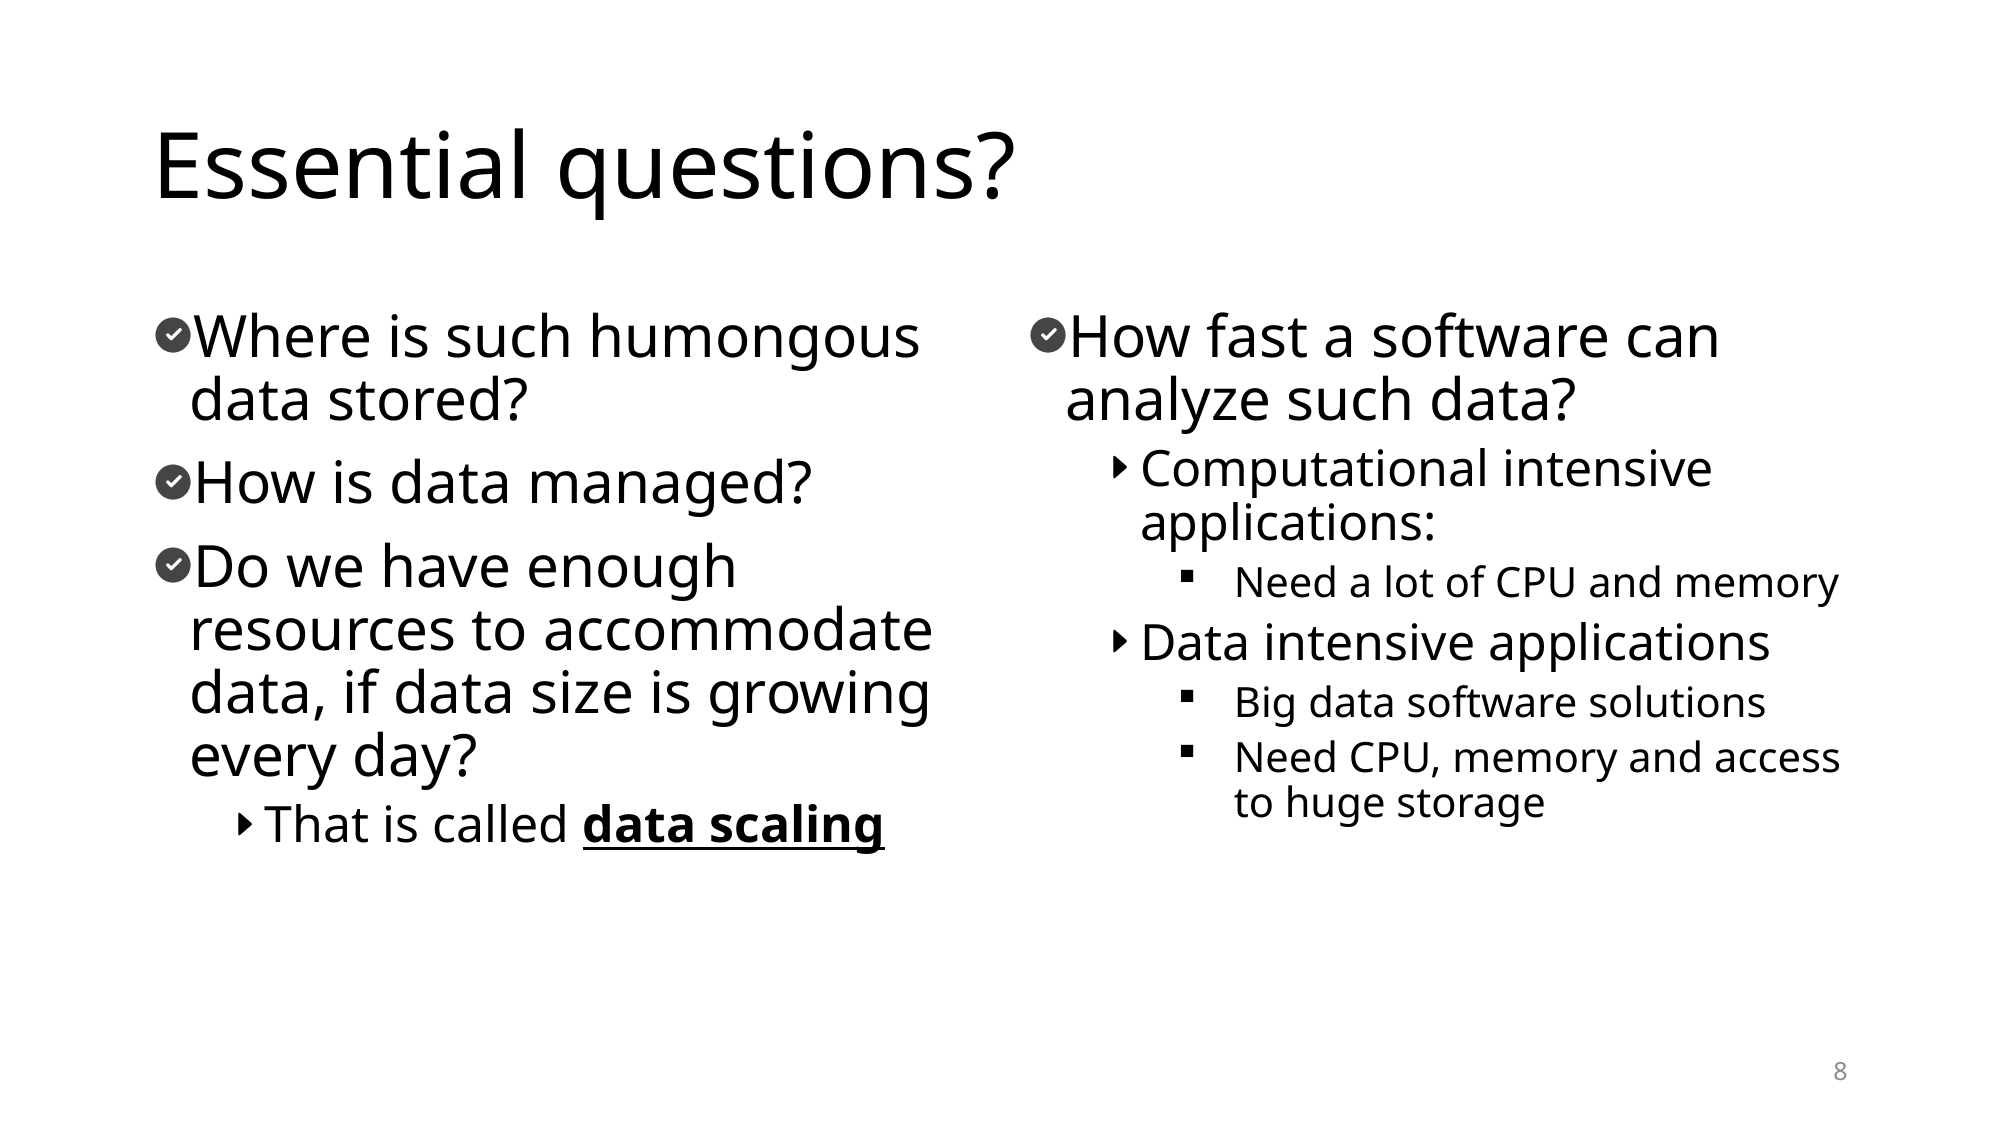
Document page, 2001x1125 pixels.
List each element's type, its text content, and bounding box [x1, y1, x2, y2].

list How fast a software can analyze such data? Computational intensive applications: Need a lot of CPU and memory Data intensive applications Big data software solutions Need CPU, memory and access to huge storage [1012, 299, 1863, 1014]
picture [152, 314, 194, 356]
picture [1027, 314, 1069, 356]
picture [152, 461, 194, 503]
picture [1102, 623, 1138, 659]
picture [227, 806, 263, 842]
list Where is such humongous data stored? How is data managed? Do we have enough resources to accommodate data, if data size is growing every day? That is called data scaling [137, 299, 988, 1014]
picture [1102, 449, 1138, 485]
slide_number 8 [1412, 1042, 1863, 1103]
picture [152, 544, 194, 586]
title Essential questions? [137, 59, 1863, 278]
